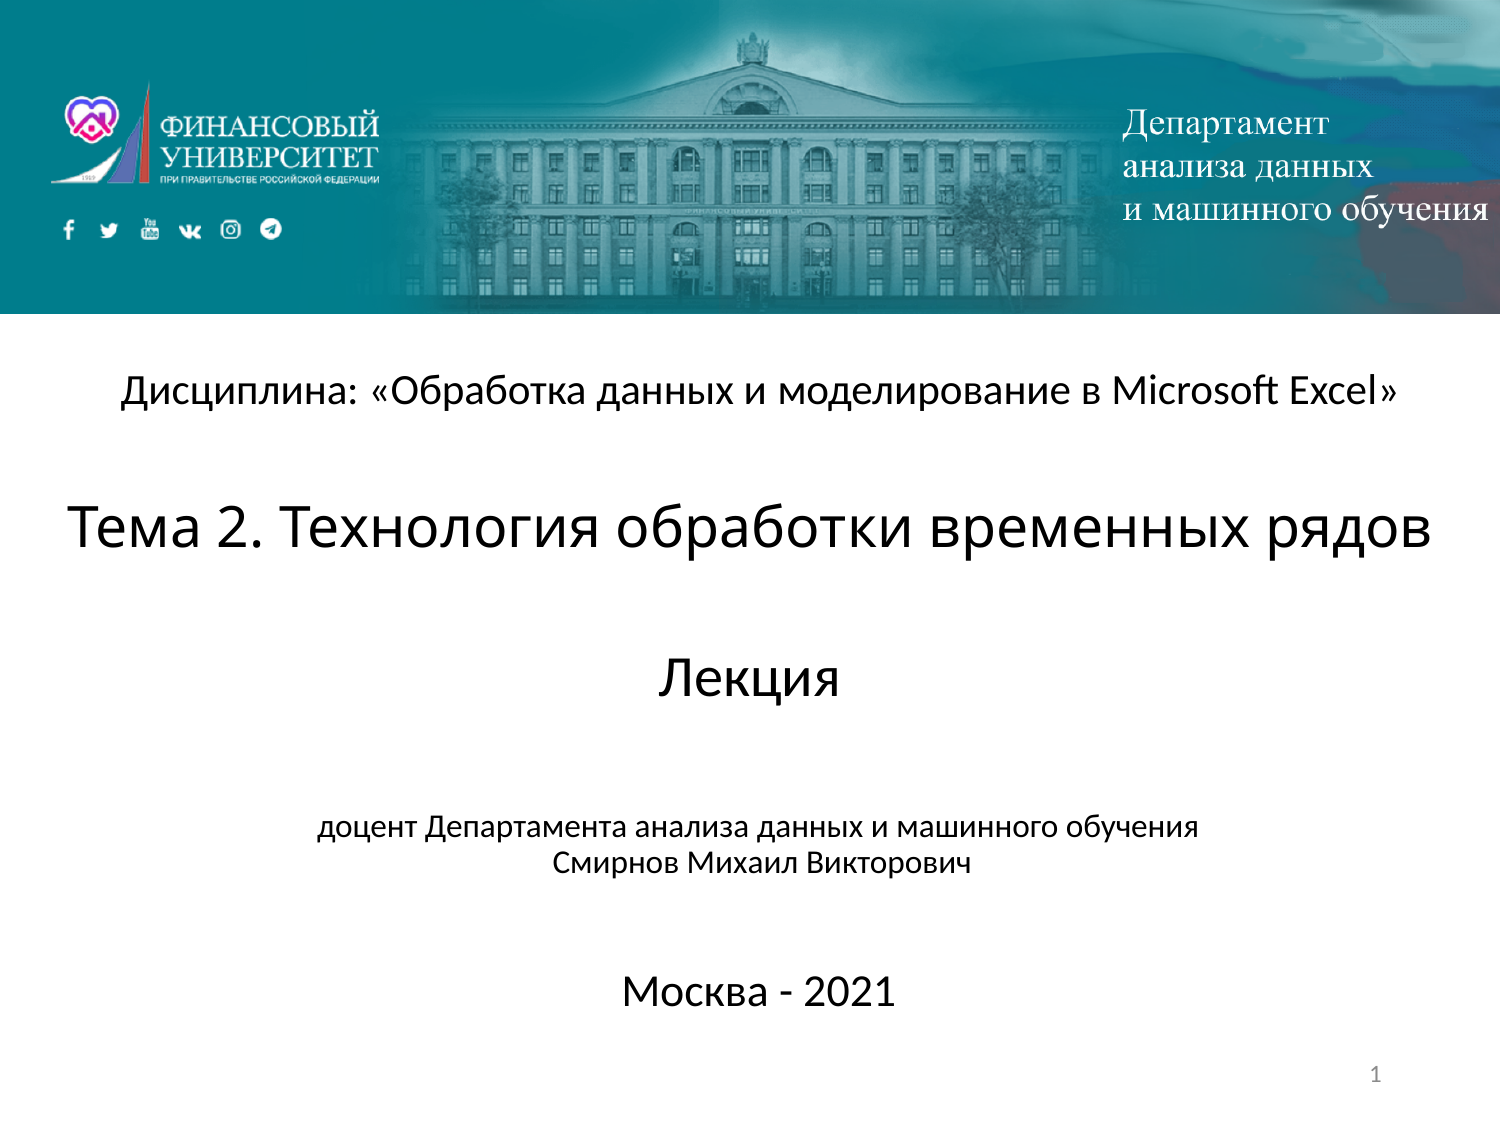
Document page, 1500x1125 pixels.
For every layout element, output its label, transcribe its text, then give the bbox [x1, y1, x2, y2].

subtitle доцент Департамента анализа данных и машинного обучения Смирнов Михаил Викторович [45, 801, 1472, 913]
text_box Москва - 2021 [85, 959, 1432, 1043]
list Дисциплина: «Обработка данных и моделирование в Microsoft Excel» [87, 359, 1433, 445]
text_box Лекция [77, 638, 1423, 724]
slide_number 1 [1059, 1043, 1397, 1103]
title Тема 2. Технология обработки временных рядов [45, 430, 1455, 568]
picture [0, 0, 1500, 314]
